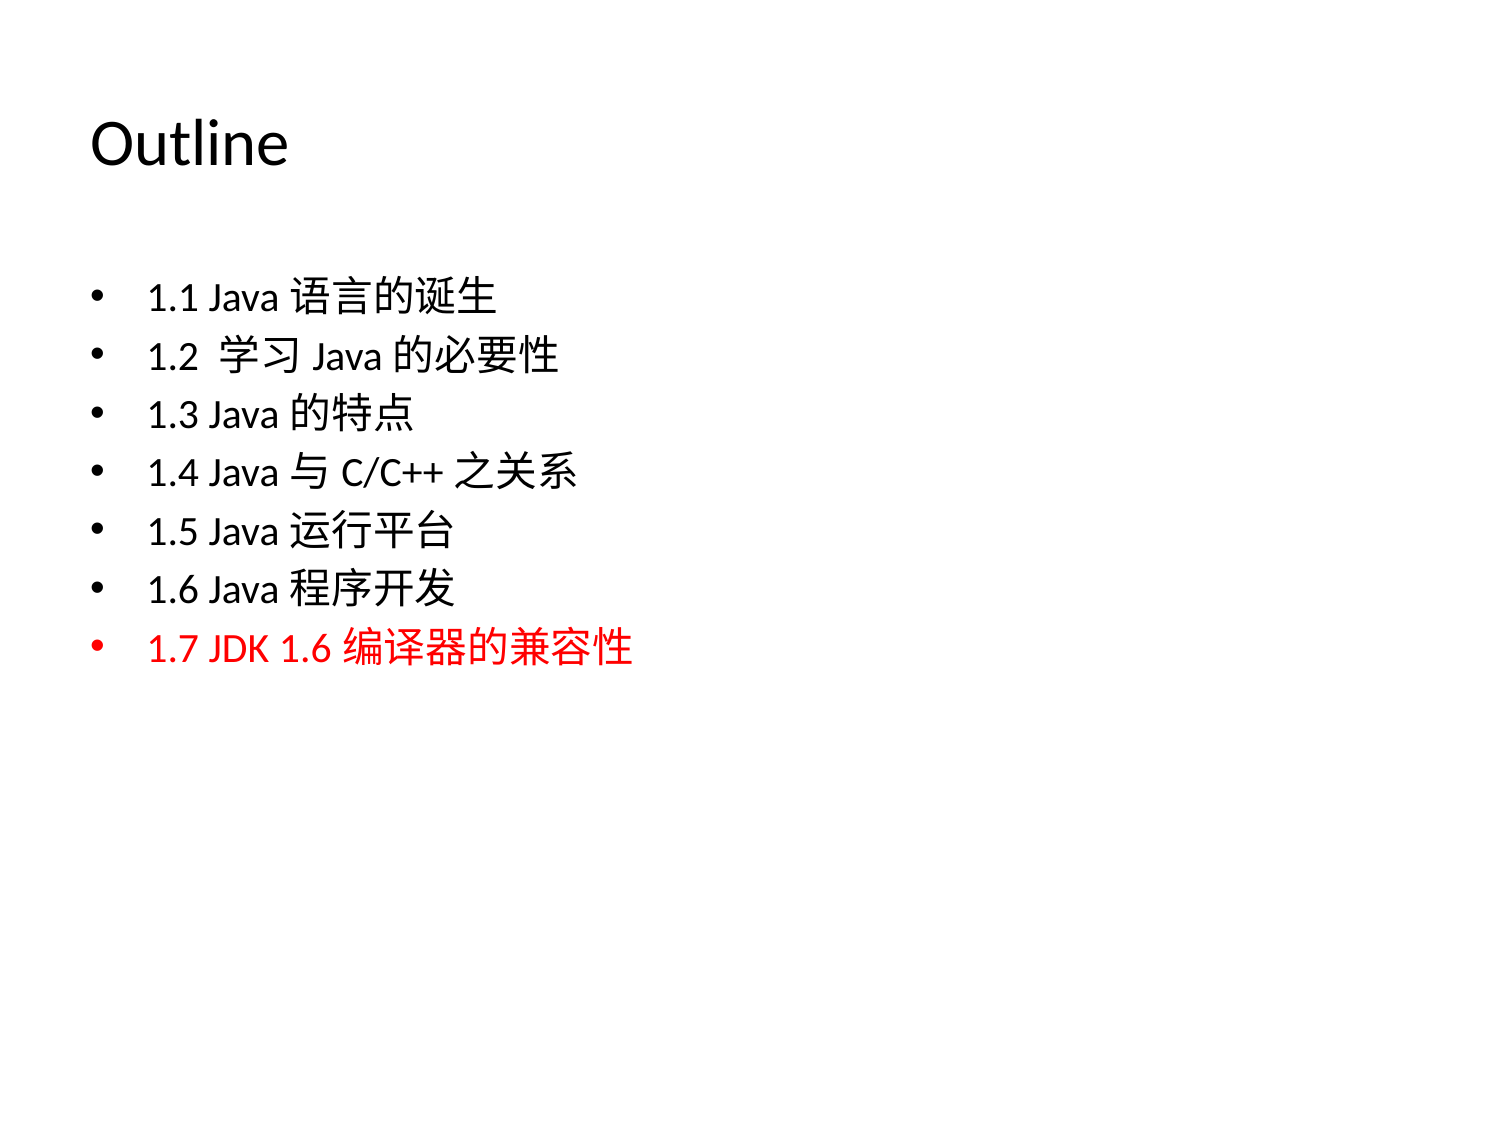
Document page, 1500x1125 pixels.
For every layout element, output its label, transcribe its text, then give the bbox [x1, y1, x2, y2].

title Outline [75, 45, 1425, 233]
list 1.1 Java语言的诞生 1.2 学习Java的必要性 1.3 Java的特点 1.4 Java与C/C++之关系 1.5 Java运行平台 1.6 Java程序开发 1.7 JDK 1.6编译器的兼容性 [75, 262, 1425, 1005]
